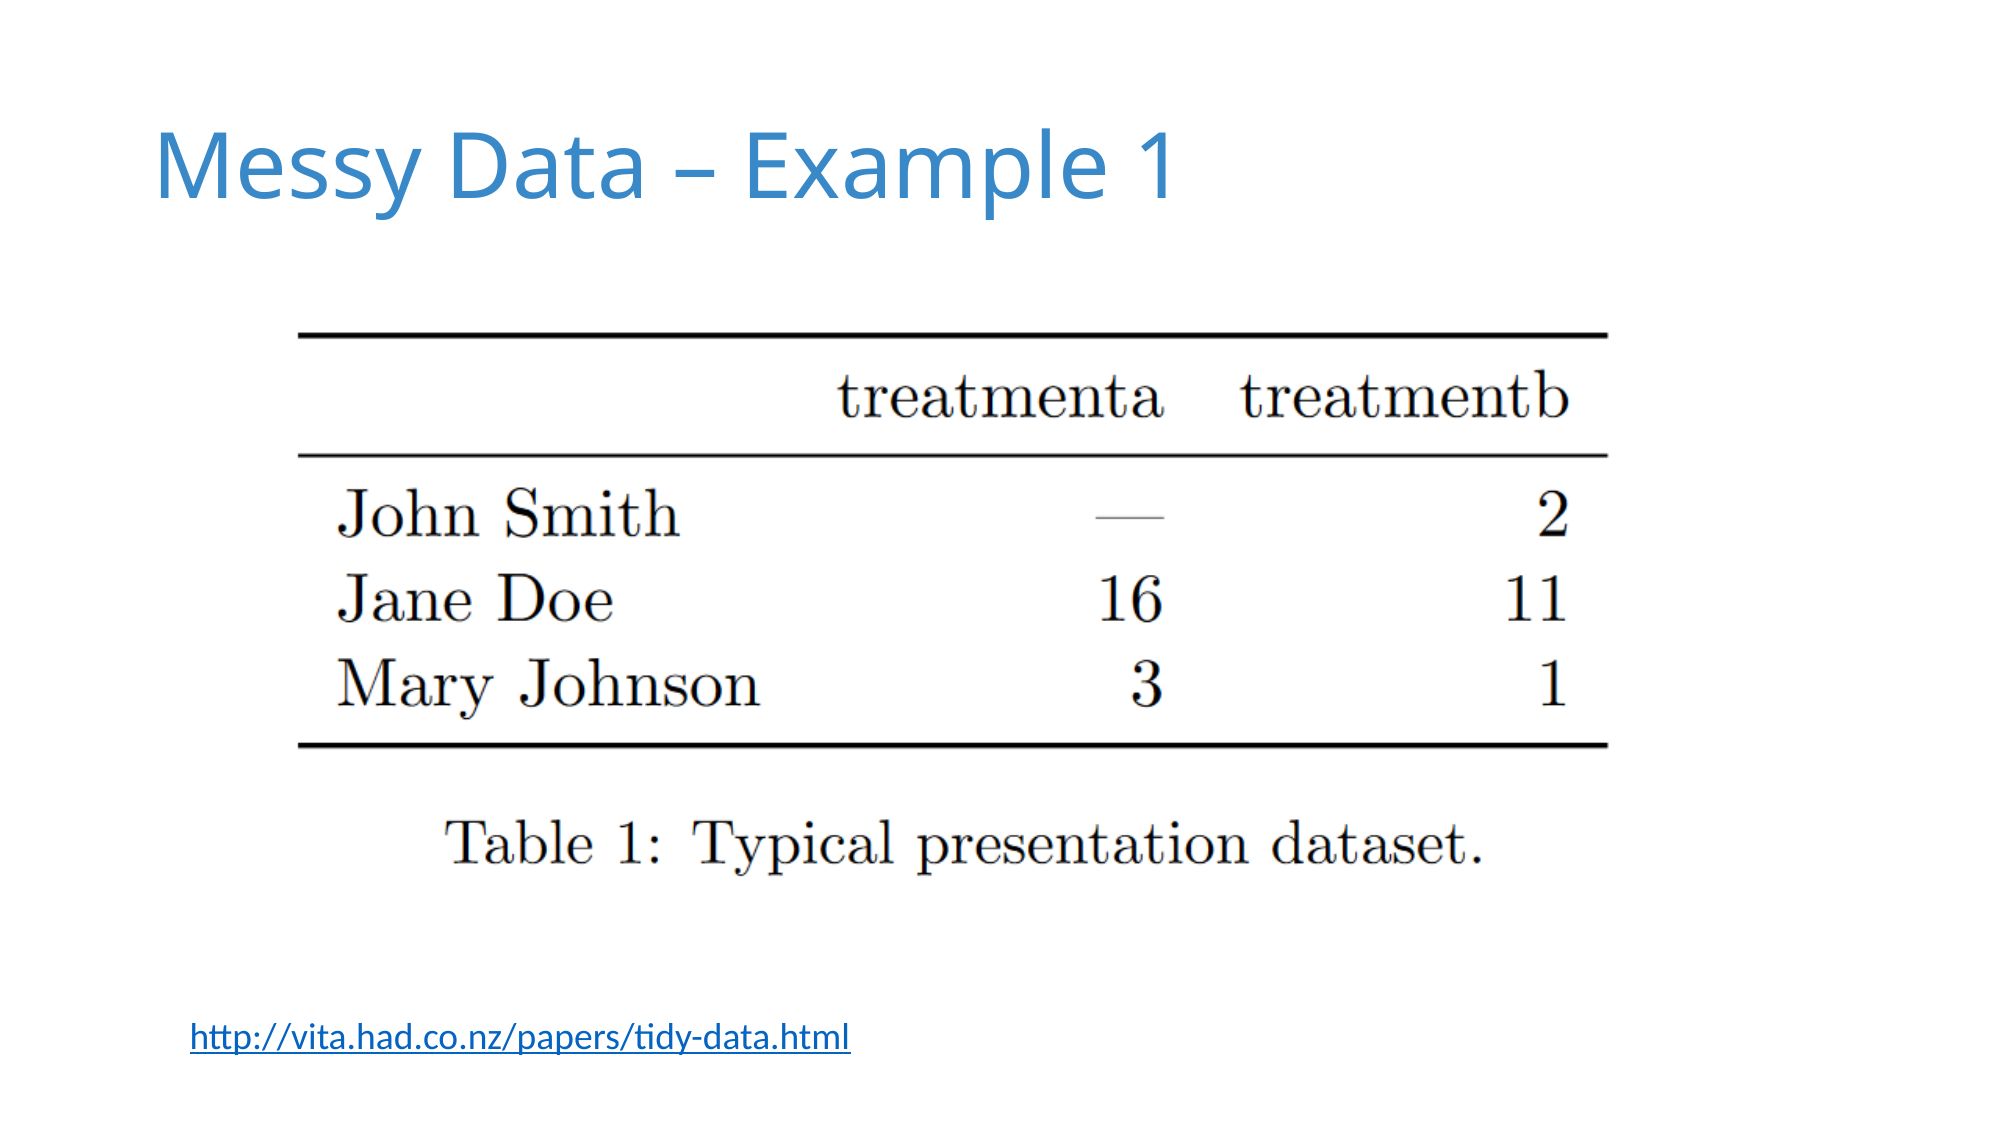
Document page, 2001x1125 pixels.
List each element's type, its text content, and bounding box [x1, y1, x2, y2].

text_box http://vita.had.co.nz/papers/tidy-data.html [174, 1004, 1210, 1065]
picture [267, 300, 1659, 920]
title Messy Data – Example 1 [137, 59, 1863, 278]
